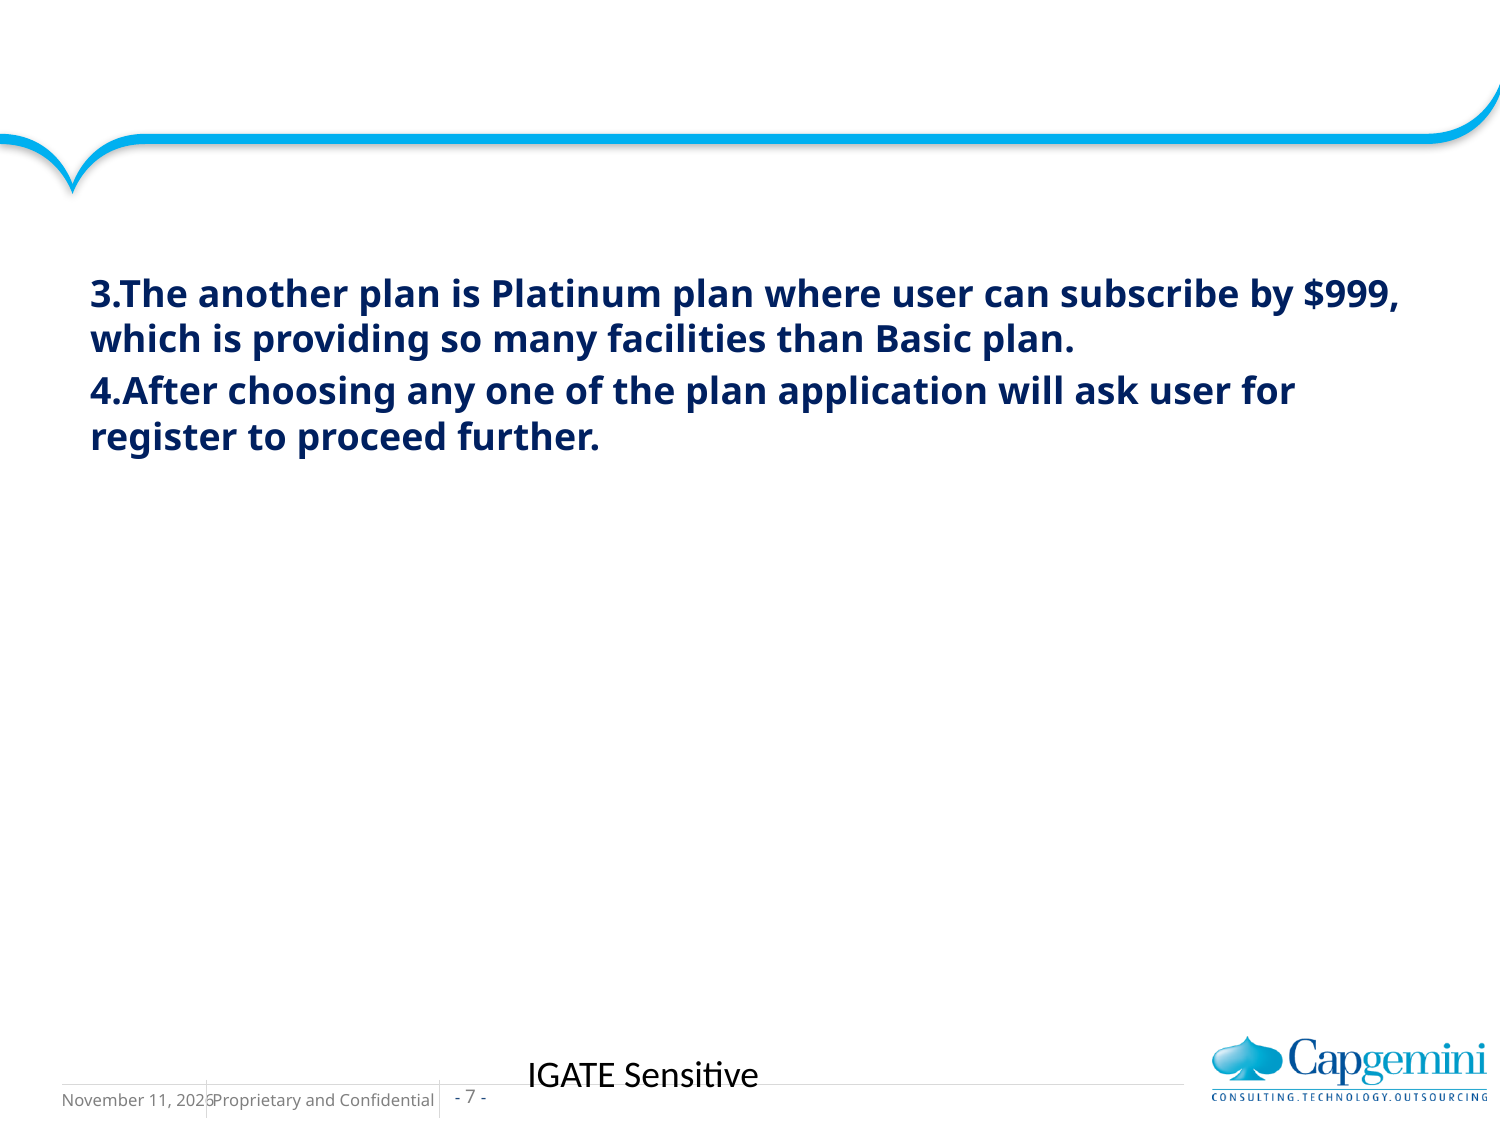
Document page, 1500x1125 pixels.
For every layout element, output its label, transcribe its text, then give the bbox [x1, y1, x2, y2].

list 3.The another plan is Platinum plan where user can subscribe by $999, which is providing so many facilities than Basic plan. 4.After choosing any one of the plan application will ask user for register to proceed further. [75, 262, 1425, 1005]
picture [1212, 1036, 1487, 1101]
footer IGATE Sensitive [512, 1042, 988, 1103]
